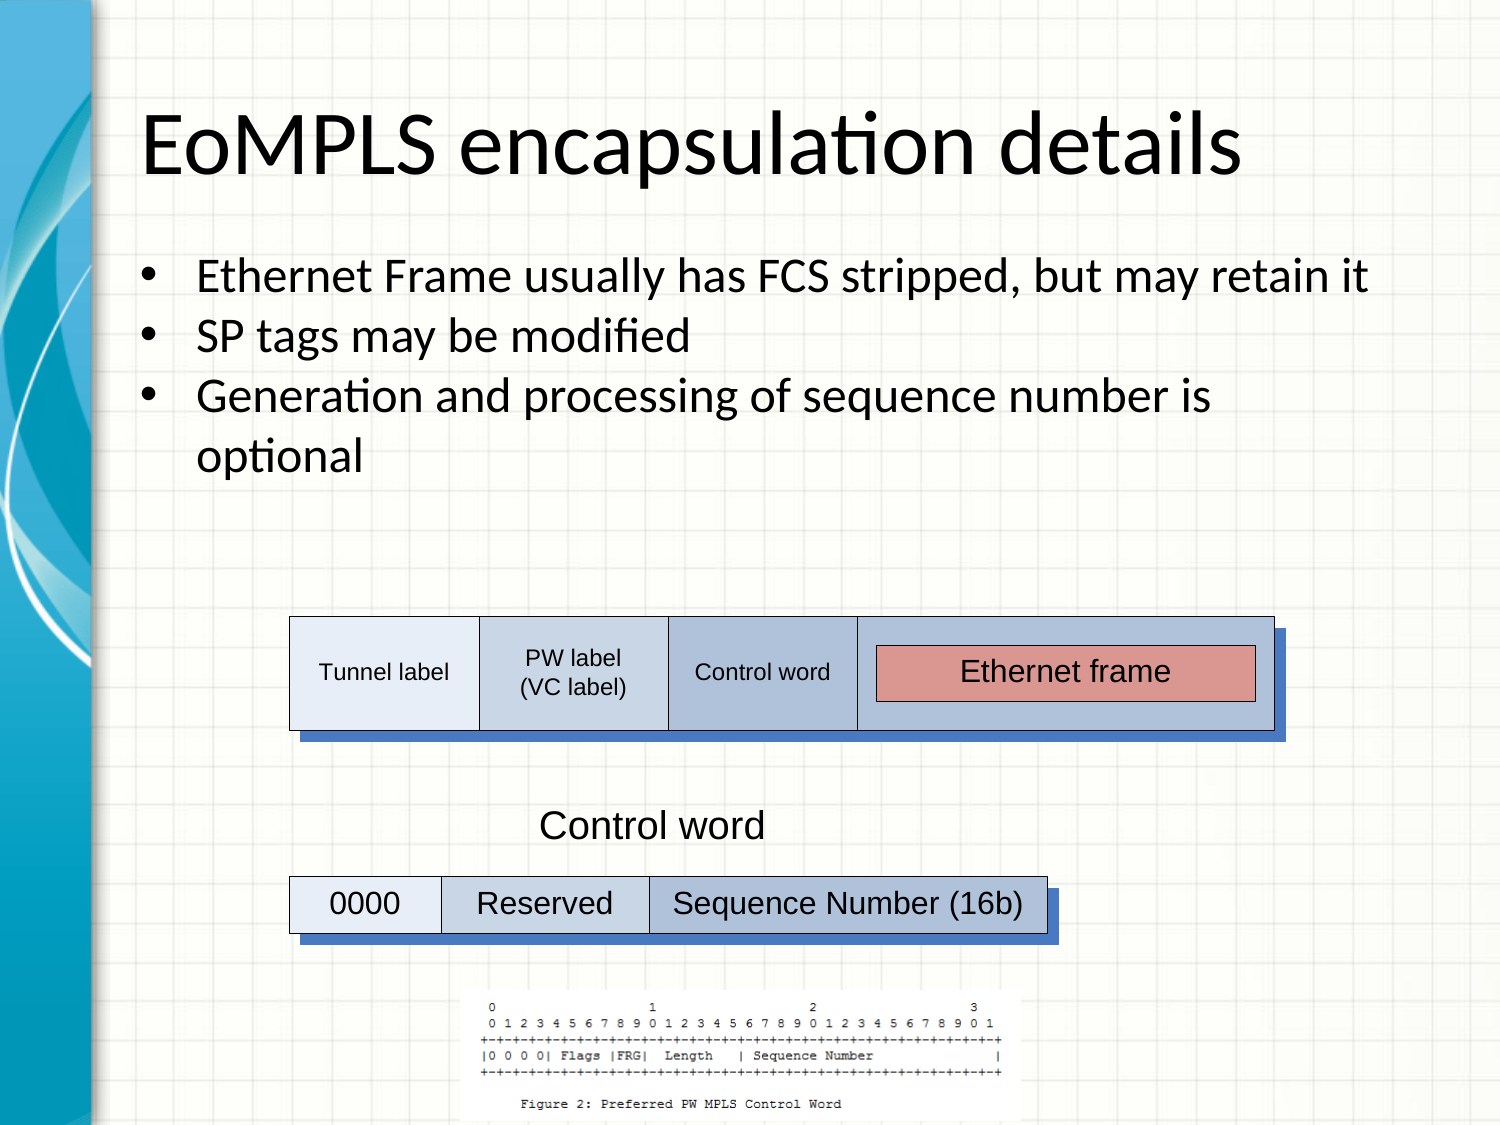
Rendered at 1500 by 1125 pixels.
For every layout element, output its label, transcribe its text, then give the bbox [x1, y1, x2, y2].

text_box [287, 614, 1288, 1123]
picture [0, 0, 1500, 1125]
title EoMPLS encapsulation details [125, 44, 1450, 232]
text_box Ethernet Frame usually has FCS stripped, but may retain it SP tags may be modified Generation and processing of sequence number is optional [125, 235, 1400, 491]
